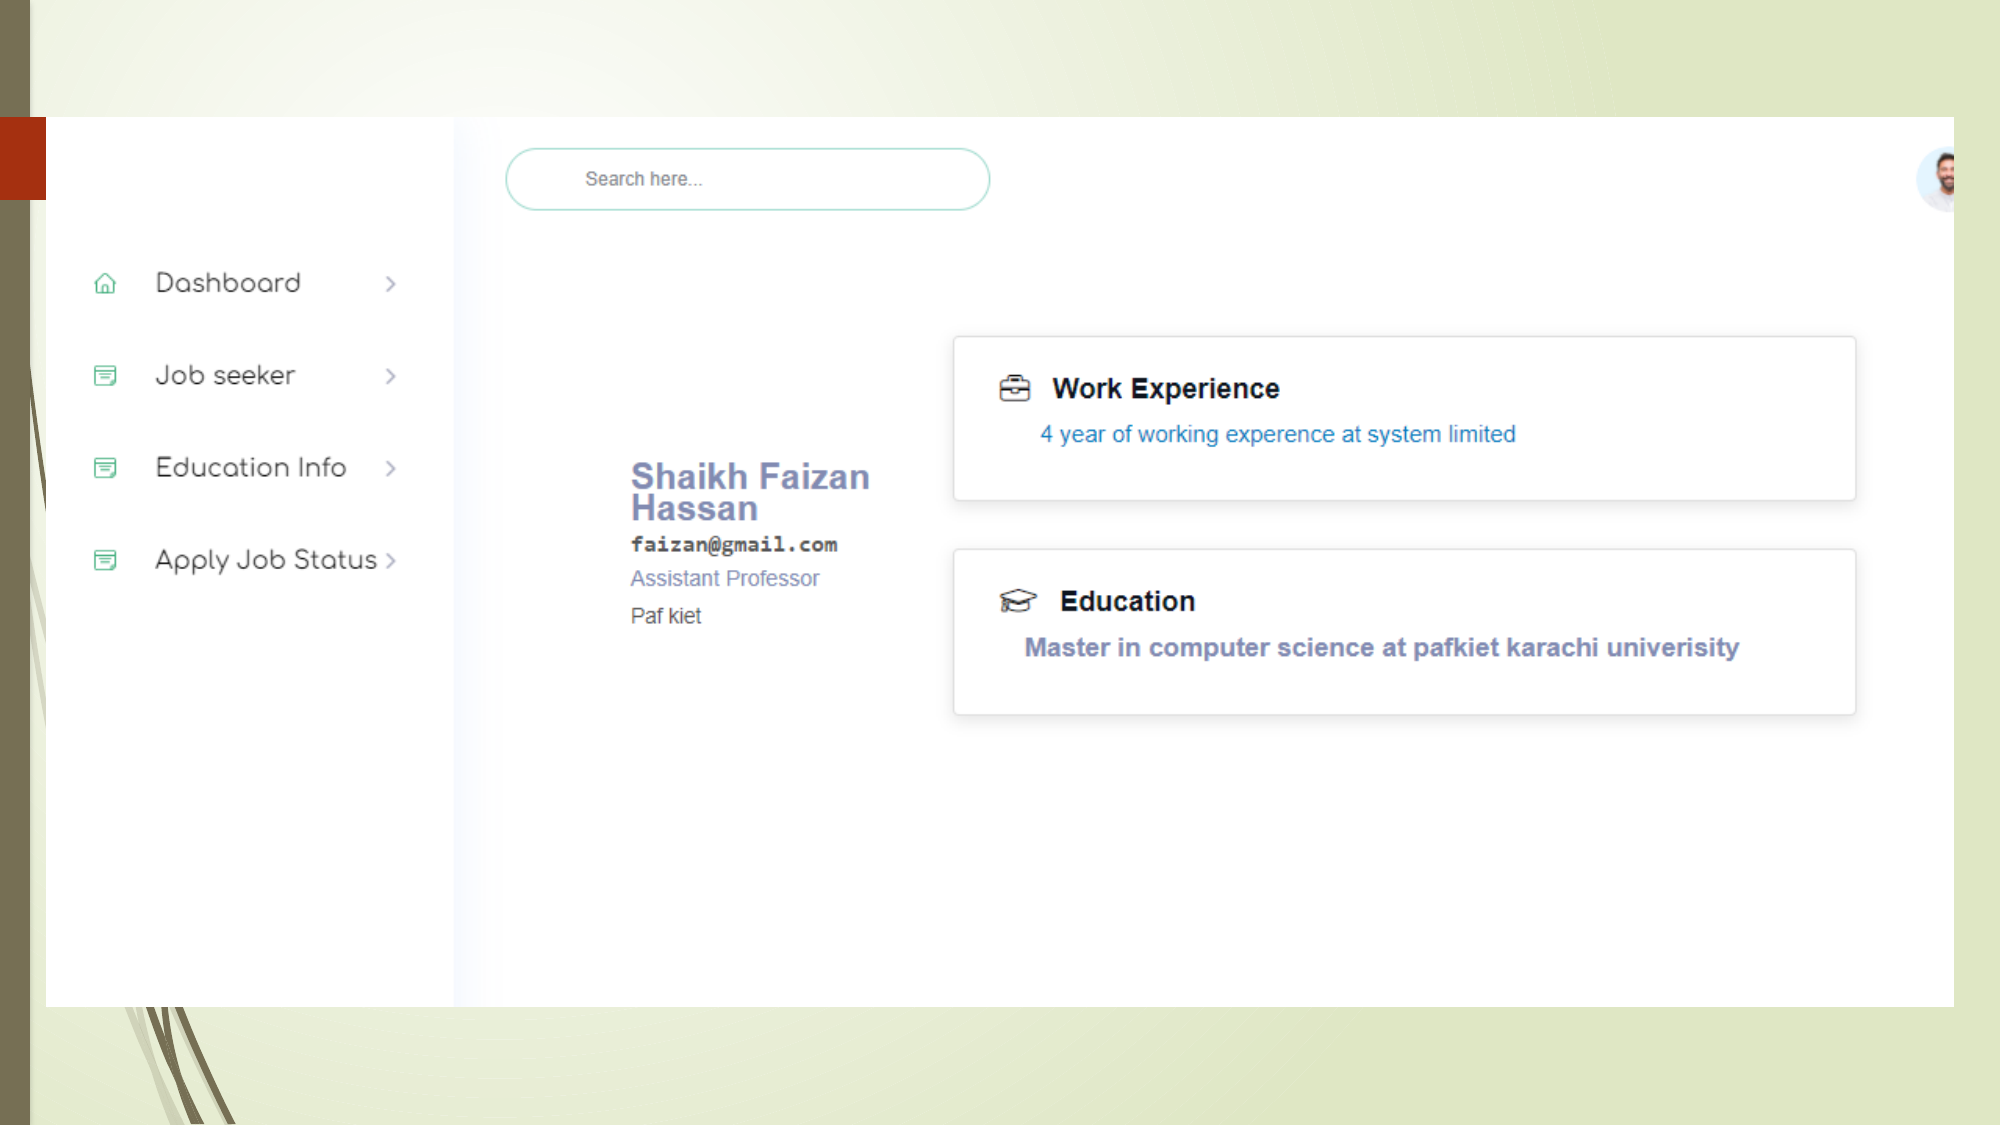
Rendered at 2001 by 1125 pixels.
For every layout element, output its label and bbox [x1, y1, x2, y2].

picture [46, 117, 1954, 1008]
